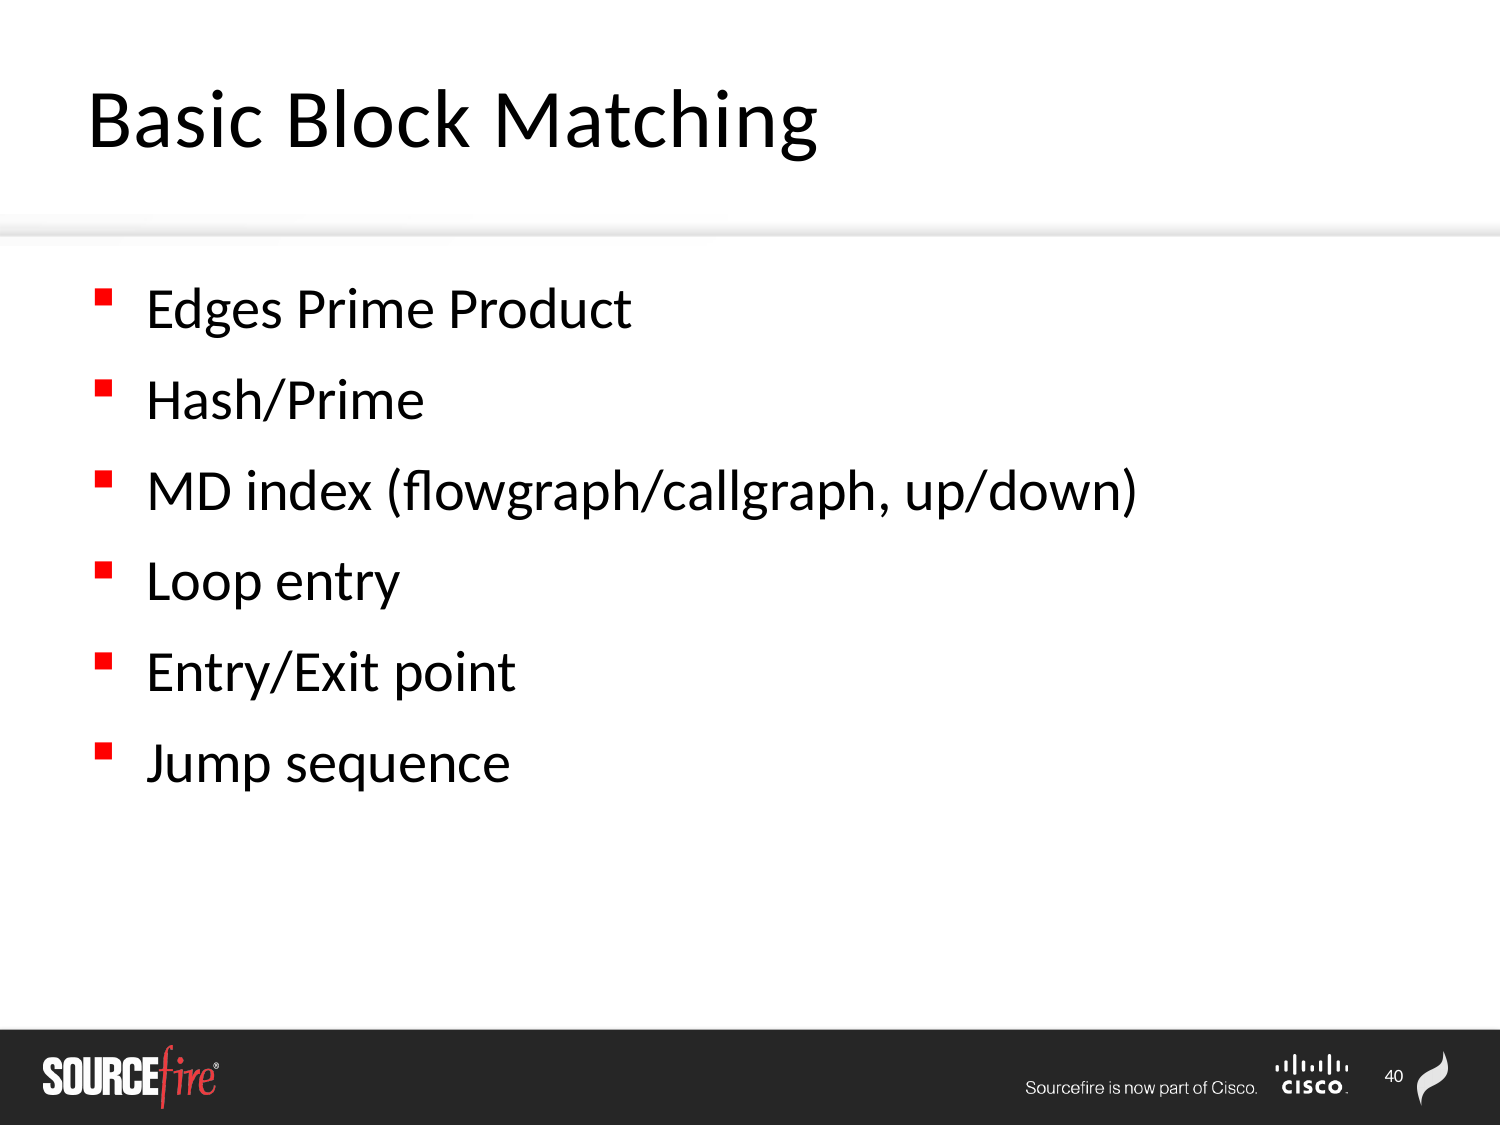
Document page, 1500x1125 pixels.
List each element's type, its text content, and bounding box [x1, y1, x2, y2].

picture [1417, 1051, 1448, 1106]
picture [0, 214, 1500, 246]
title Basic Block Matching [72, 51, 1423, 215]
picture [1026, 1054, 1348, 1097]
picture [43, 1045, 219, 1109]
list Edges Prime Product Hash/Prime MD index (flowgraph/callgraph, up/down) Loop entry Entry/Exit point Jump sequence [75, 262, 1425, 1005]
